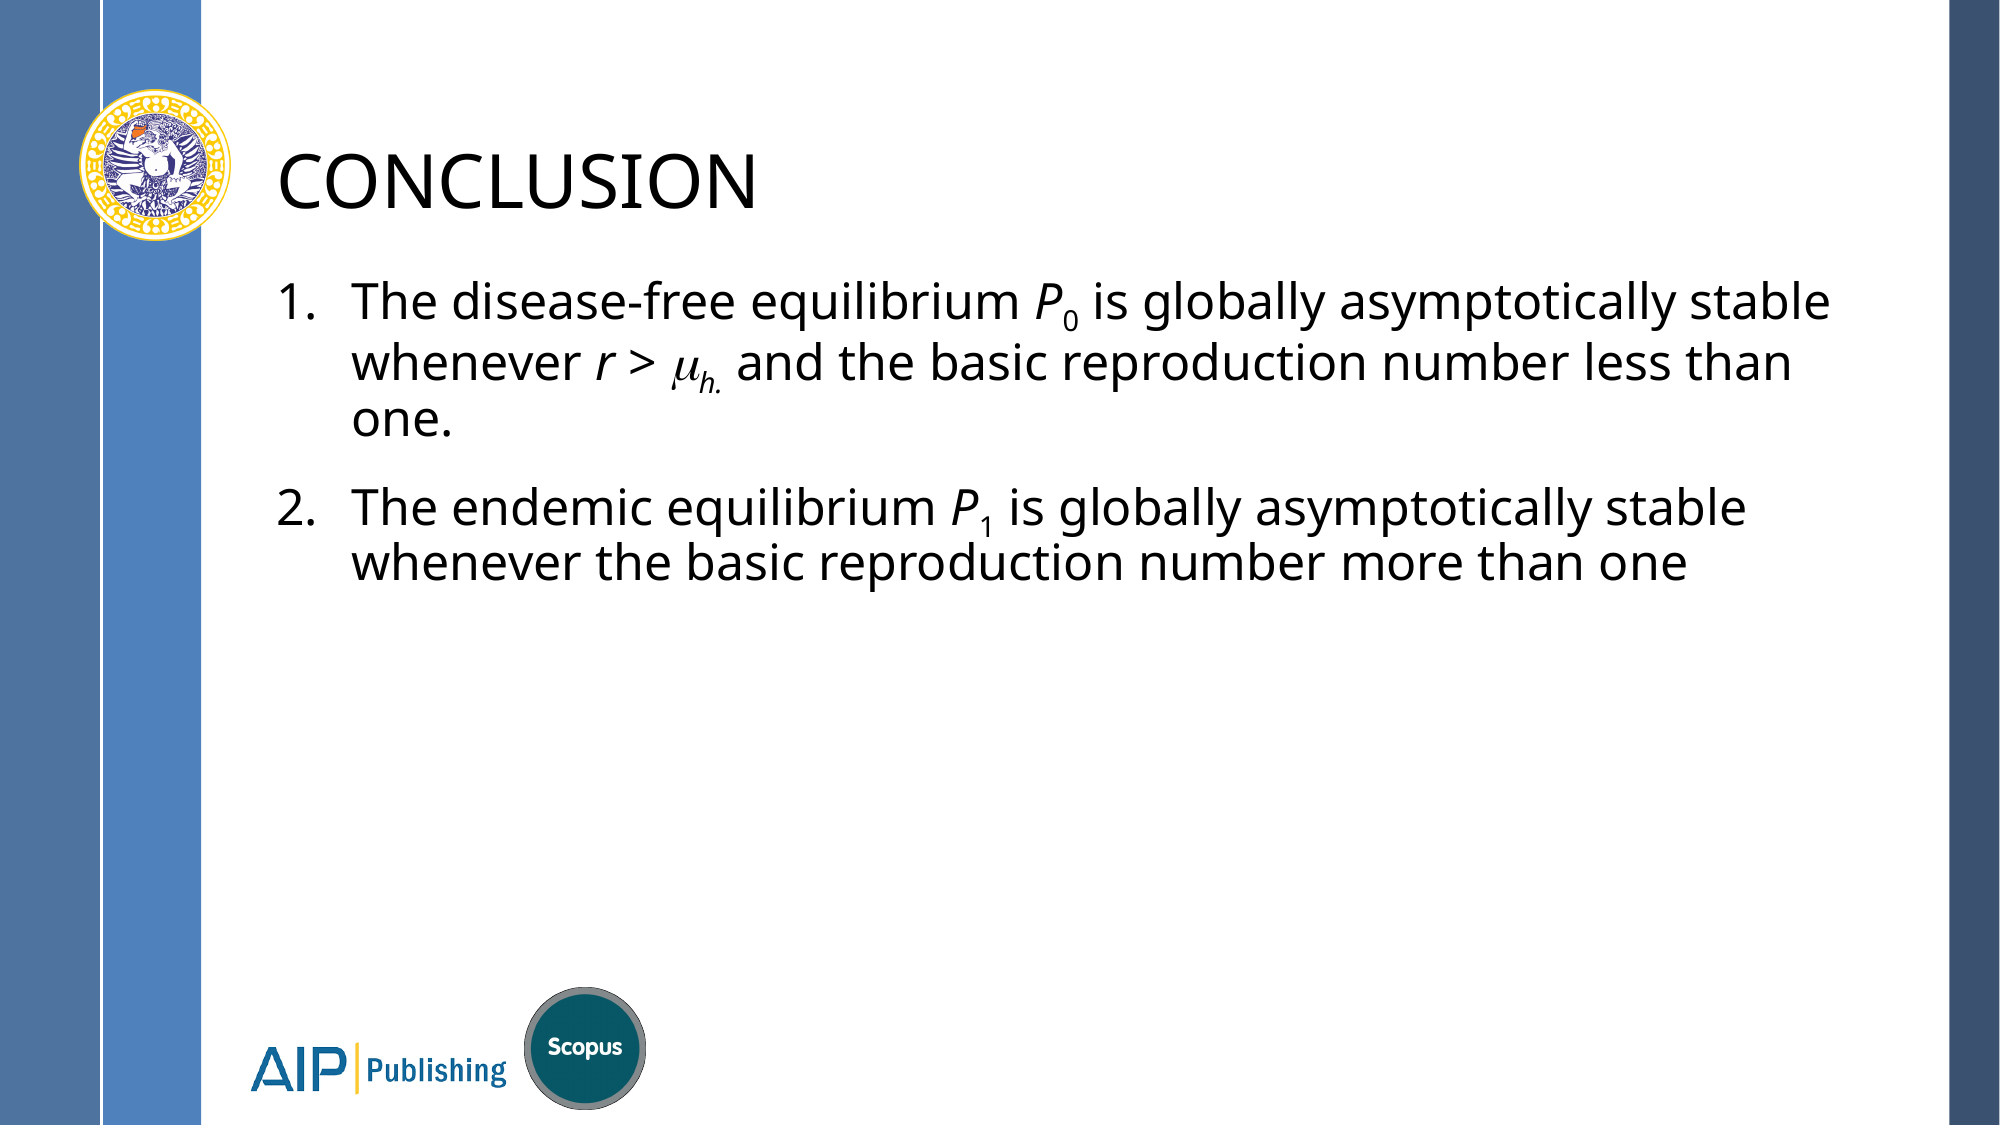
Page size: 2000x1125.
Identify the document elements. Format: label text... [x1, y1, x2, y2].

title CONCLUSION [261, 29, 1867, 233]
picture [237, 1013, 646, 1121]
list The disease-free equilibrium P0 is globally asymptotically stable whenever r > h. and the basic reproduction number less than one. The endemic equilibrium P1 is globally asymptotically stable whenever the basic reproduction number more than one [261, 262, 1867, 1013]
picture [79, 89, 231, 241]
